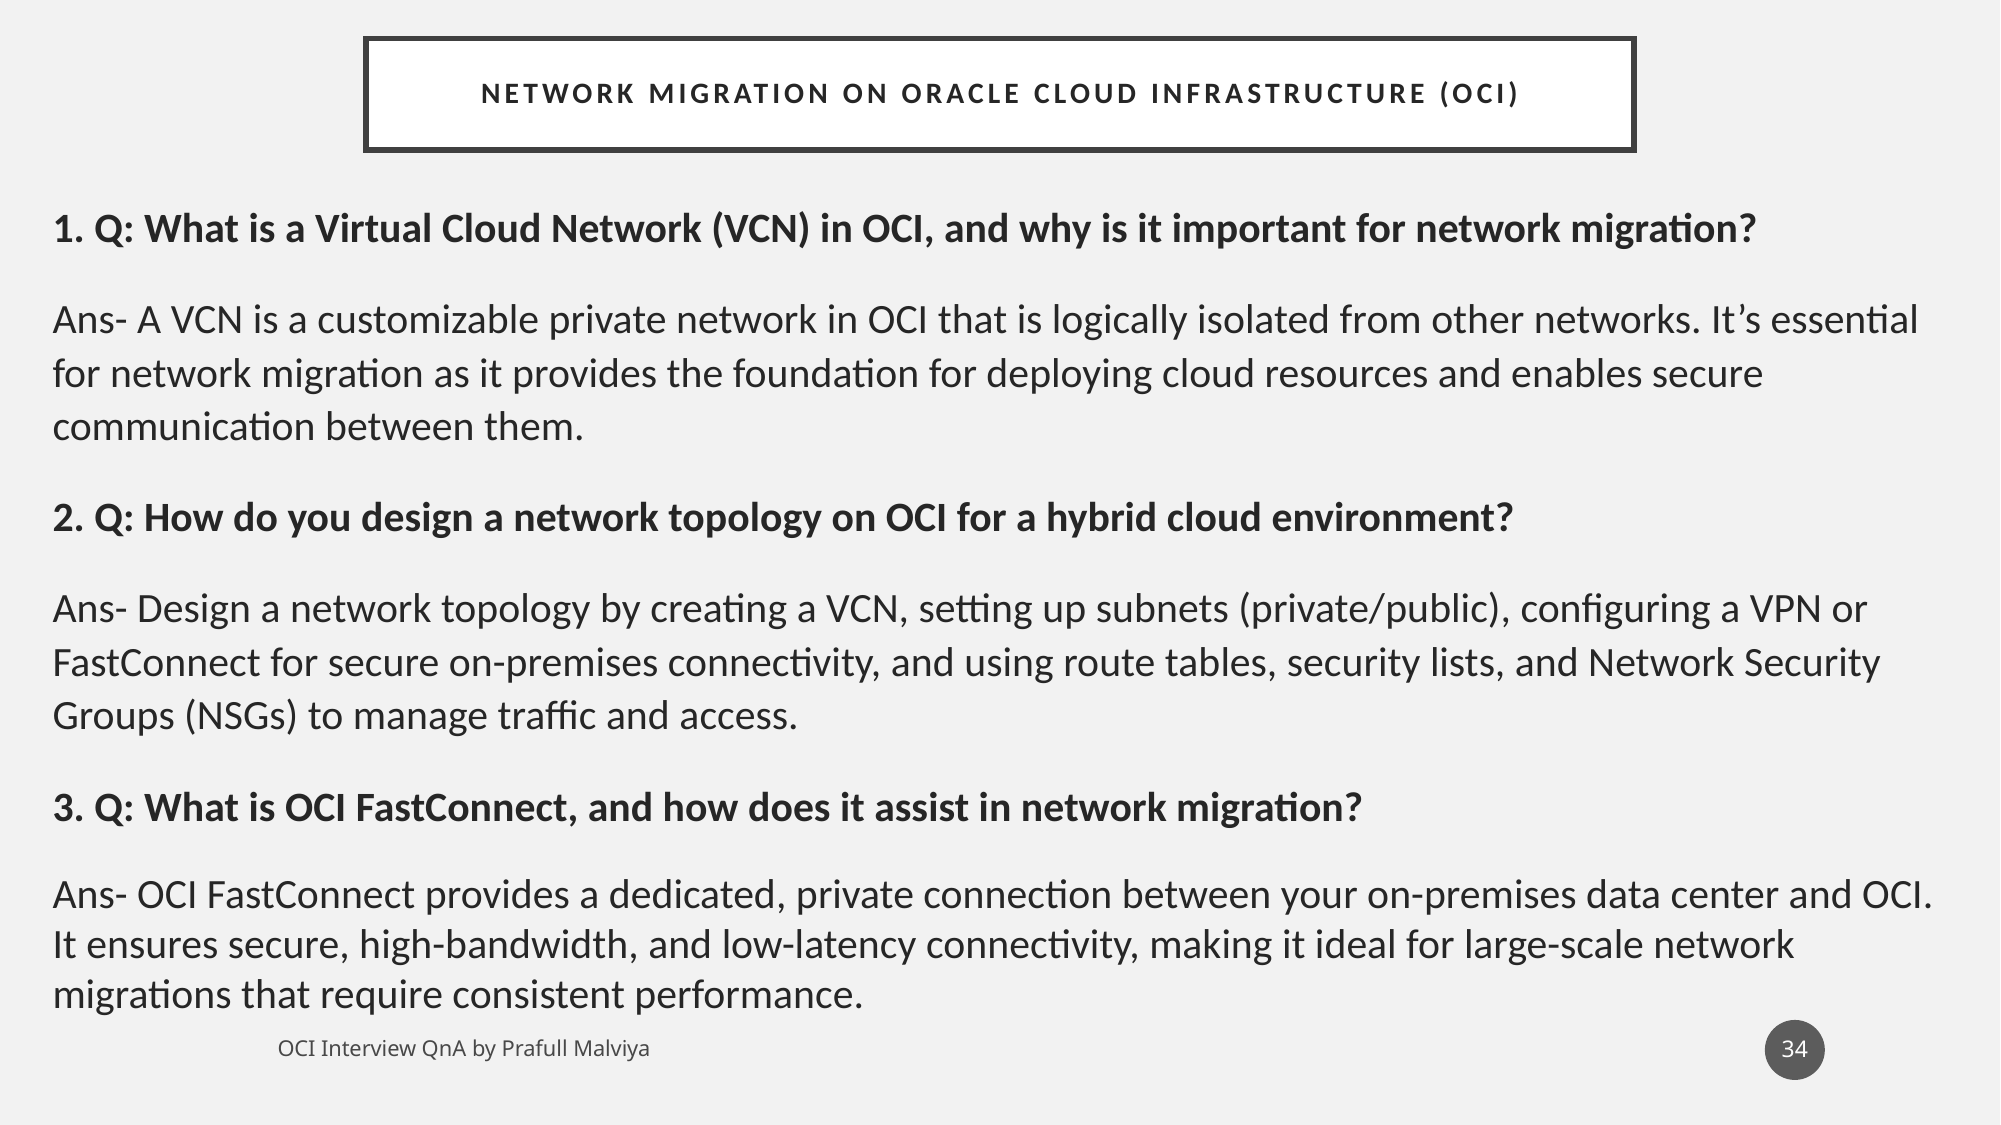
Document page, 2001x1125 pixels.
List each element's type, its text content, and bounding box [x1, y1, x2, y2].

slide_number 34 [1764, 1019, 1825, 1080]
title Network Migration on Oracle Cloud Infrastructure (OCI) [363, 36, 1637, 153]
list 1. Q: What is a Virtual Cloud Network (VCN) in OCI, and why is it important for network migration? Ans- A VCN is a customizable private network in OCI that is logically isolated from other networks. It’s essential for network migration as it provides the foundation for deploying cloud resources and enables secure communication between them. 2. Q: How do you design a network topology on OCI for a hybrid cloud environment? Ans- Design a network topology by creating a VCN, setting up subnets (private/public), configuring a VPN or FastConnect for secure on-premises connectivity, and using route tables, security lists, and Network Security Groups (NSGs) to manage traffic and access. 3. Q: What is OCI FastConnect, and how does it assist in network migration? Ans- OCI FastConnect provides a dedicated, private connection between your on-premises data center and OCI. It ensures secure, high-bandwidth, and low-latency connectivity, making it ideal for large-scale network migrations that require consistent performance. [37, 189, 1955, 1080]
footer OCI Interview QnA by Prafull Malviya [262, 1023, 1231, 1076]
